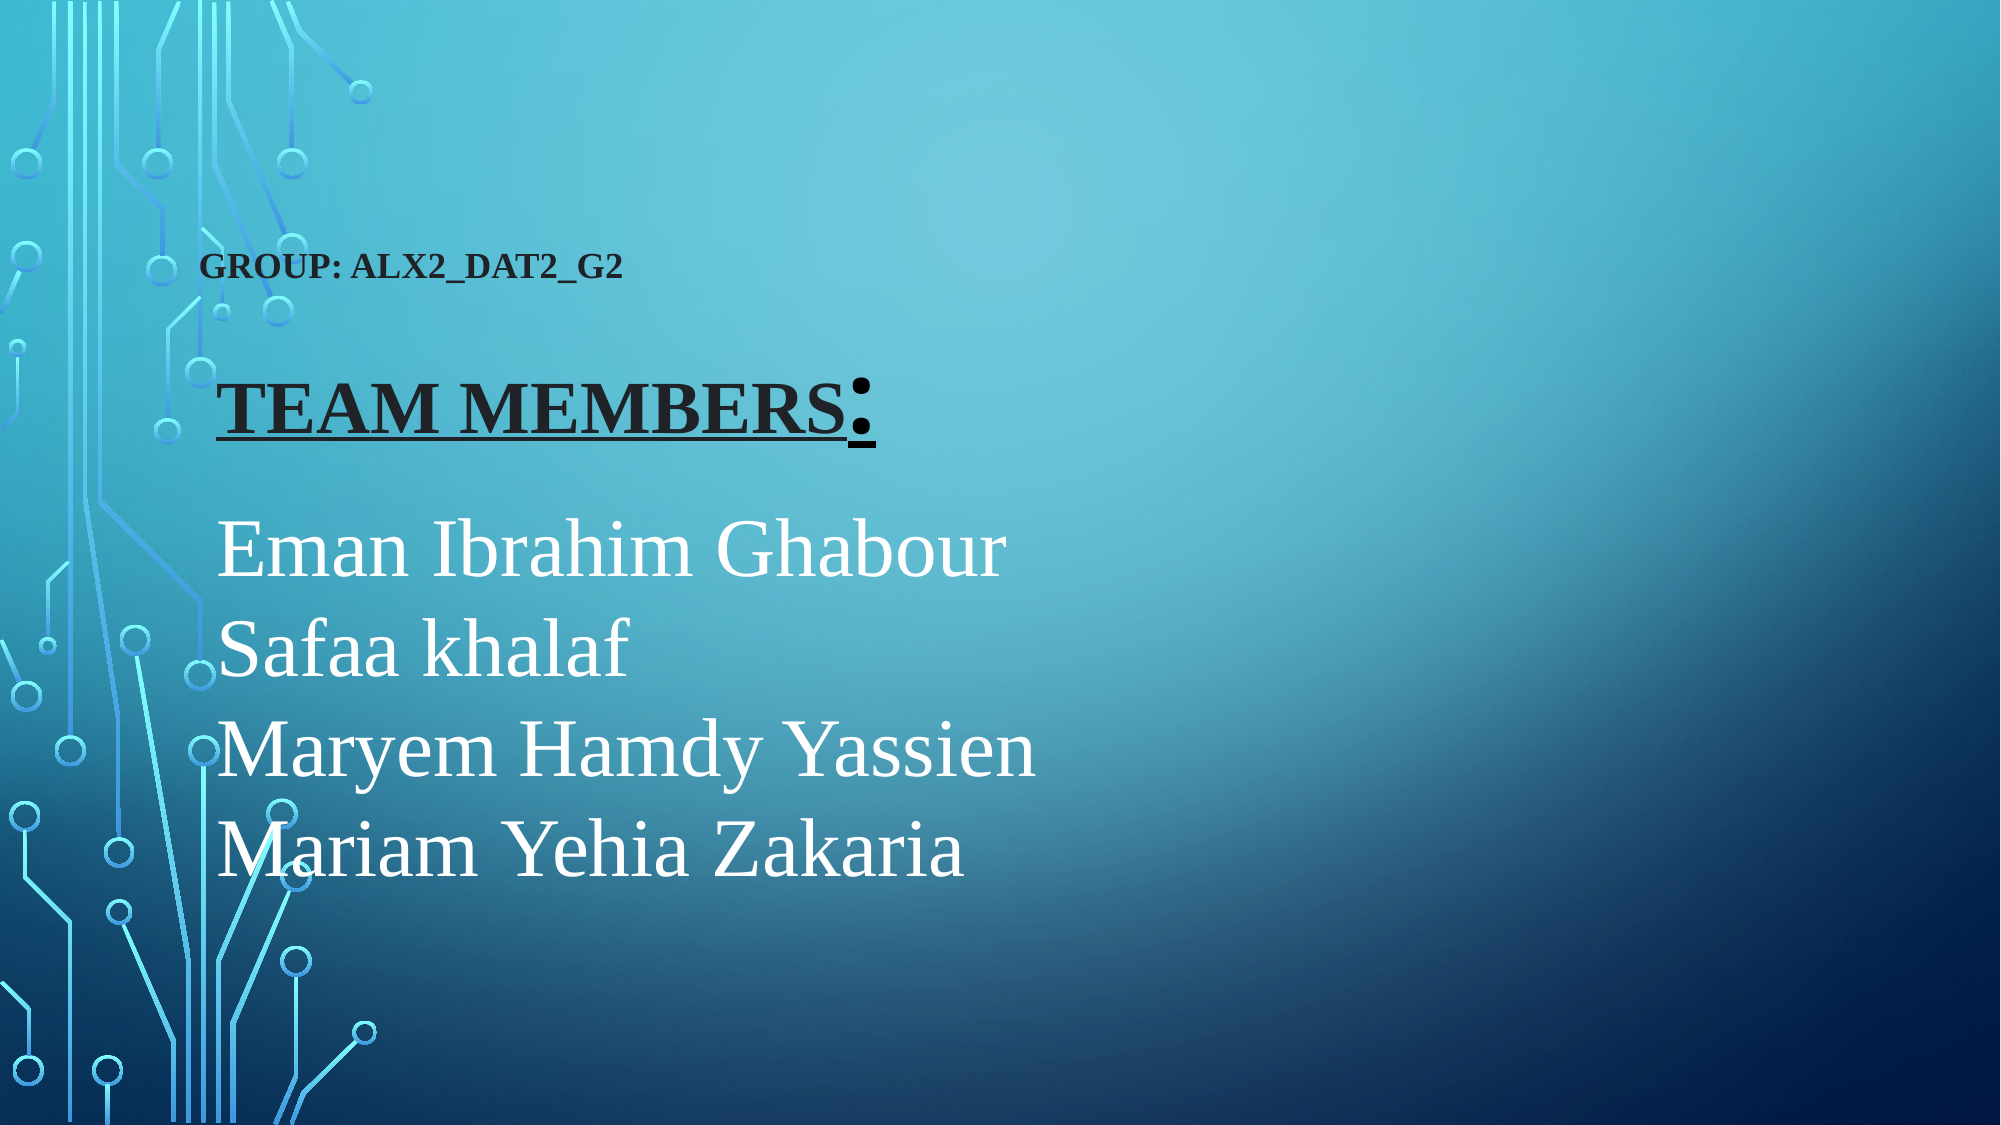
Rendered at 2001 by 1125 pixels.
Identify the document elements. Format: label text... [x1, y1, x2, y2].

title Group: ALX2_DAT2_G2 [183, 157, 1626, 378]
text_box Team members: Eman Ibrahim Ghabour Safaa khalaf Maryem Hamdy Yassien Mariam Yehia Zakaria [201, 325, 1644, 901]
